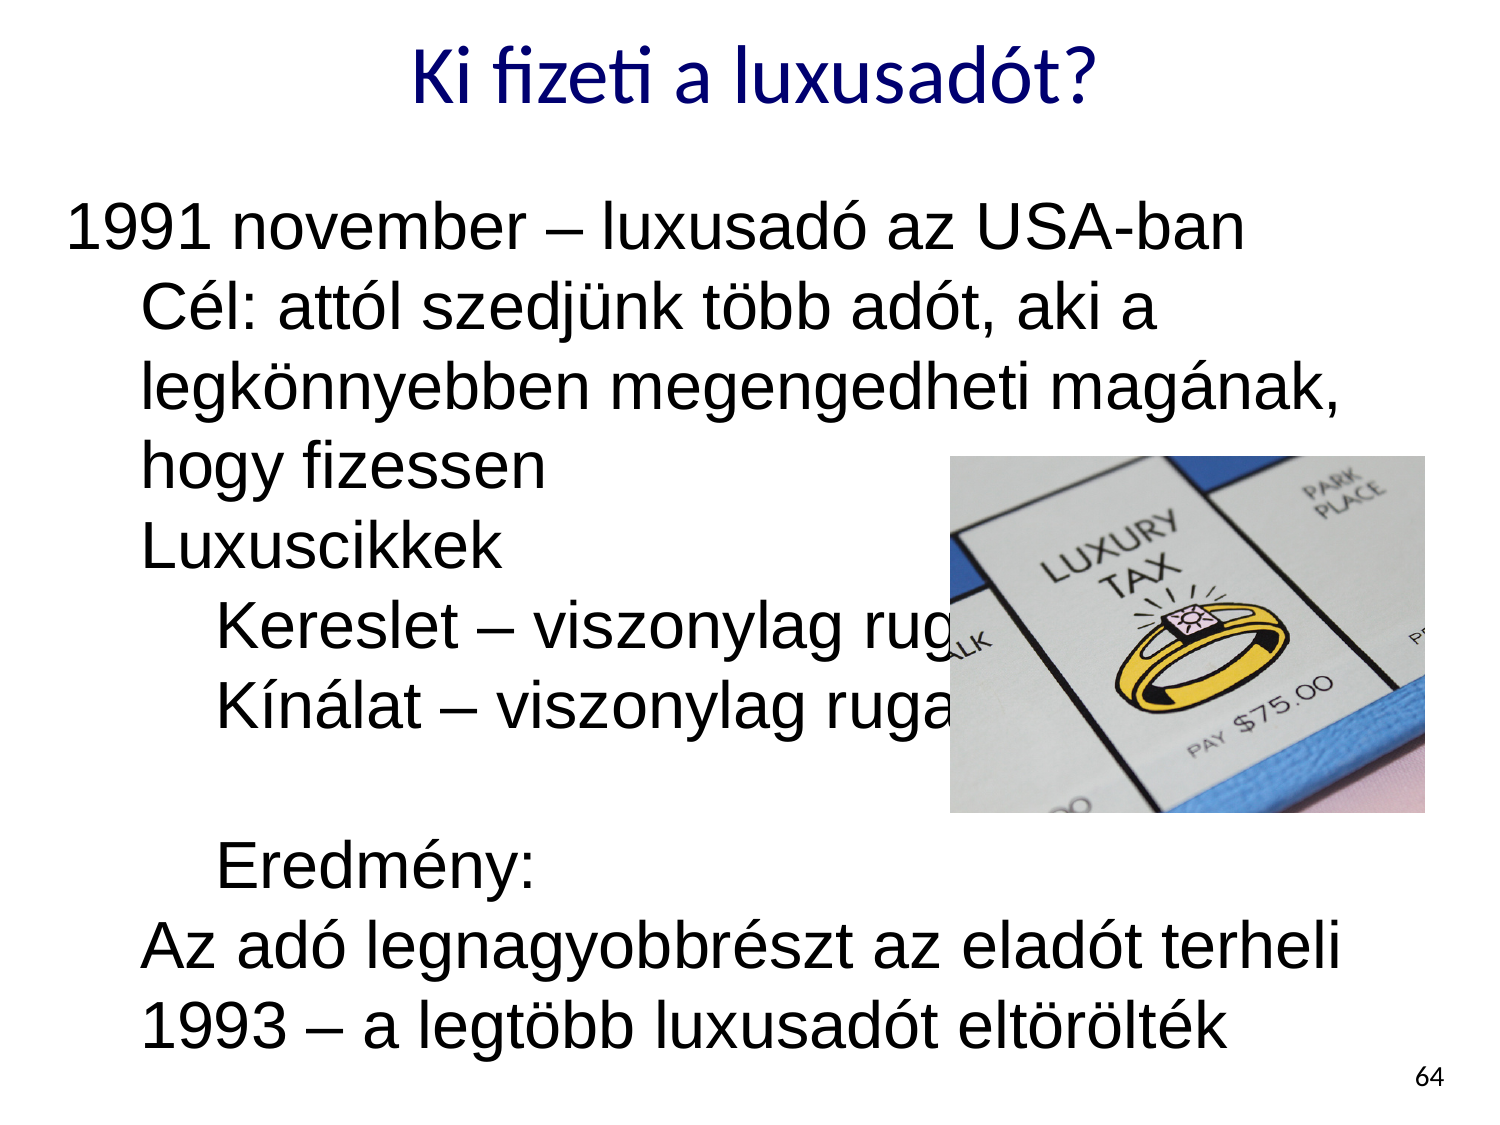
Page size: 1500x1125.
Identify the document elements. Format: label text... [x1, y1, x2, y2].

slide_number 64 [1400, 1050, 1500, 1110]
text_box Ki fizeti a luxusadót? [37, 12, 1475, 138]
list 1991 november – luxusadó az USA-ban Cél: attól szedjünk több adót, aki a legkönnyebben megengedheti magának, hogy fizessen Luxuscikkek Kereslet – viszonylag rugalmas Kínálat – viszonylag rugalmatlan Eredmény: Az adó legnagyobbrészt az eladót terheli 1993 – a legtöbb luxusadót eltörölték [50, 174, 1450, 1063]
picture [949, 455, 1426, 813]
